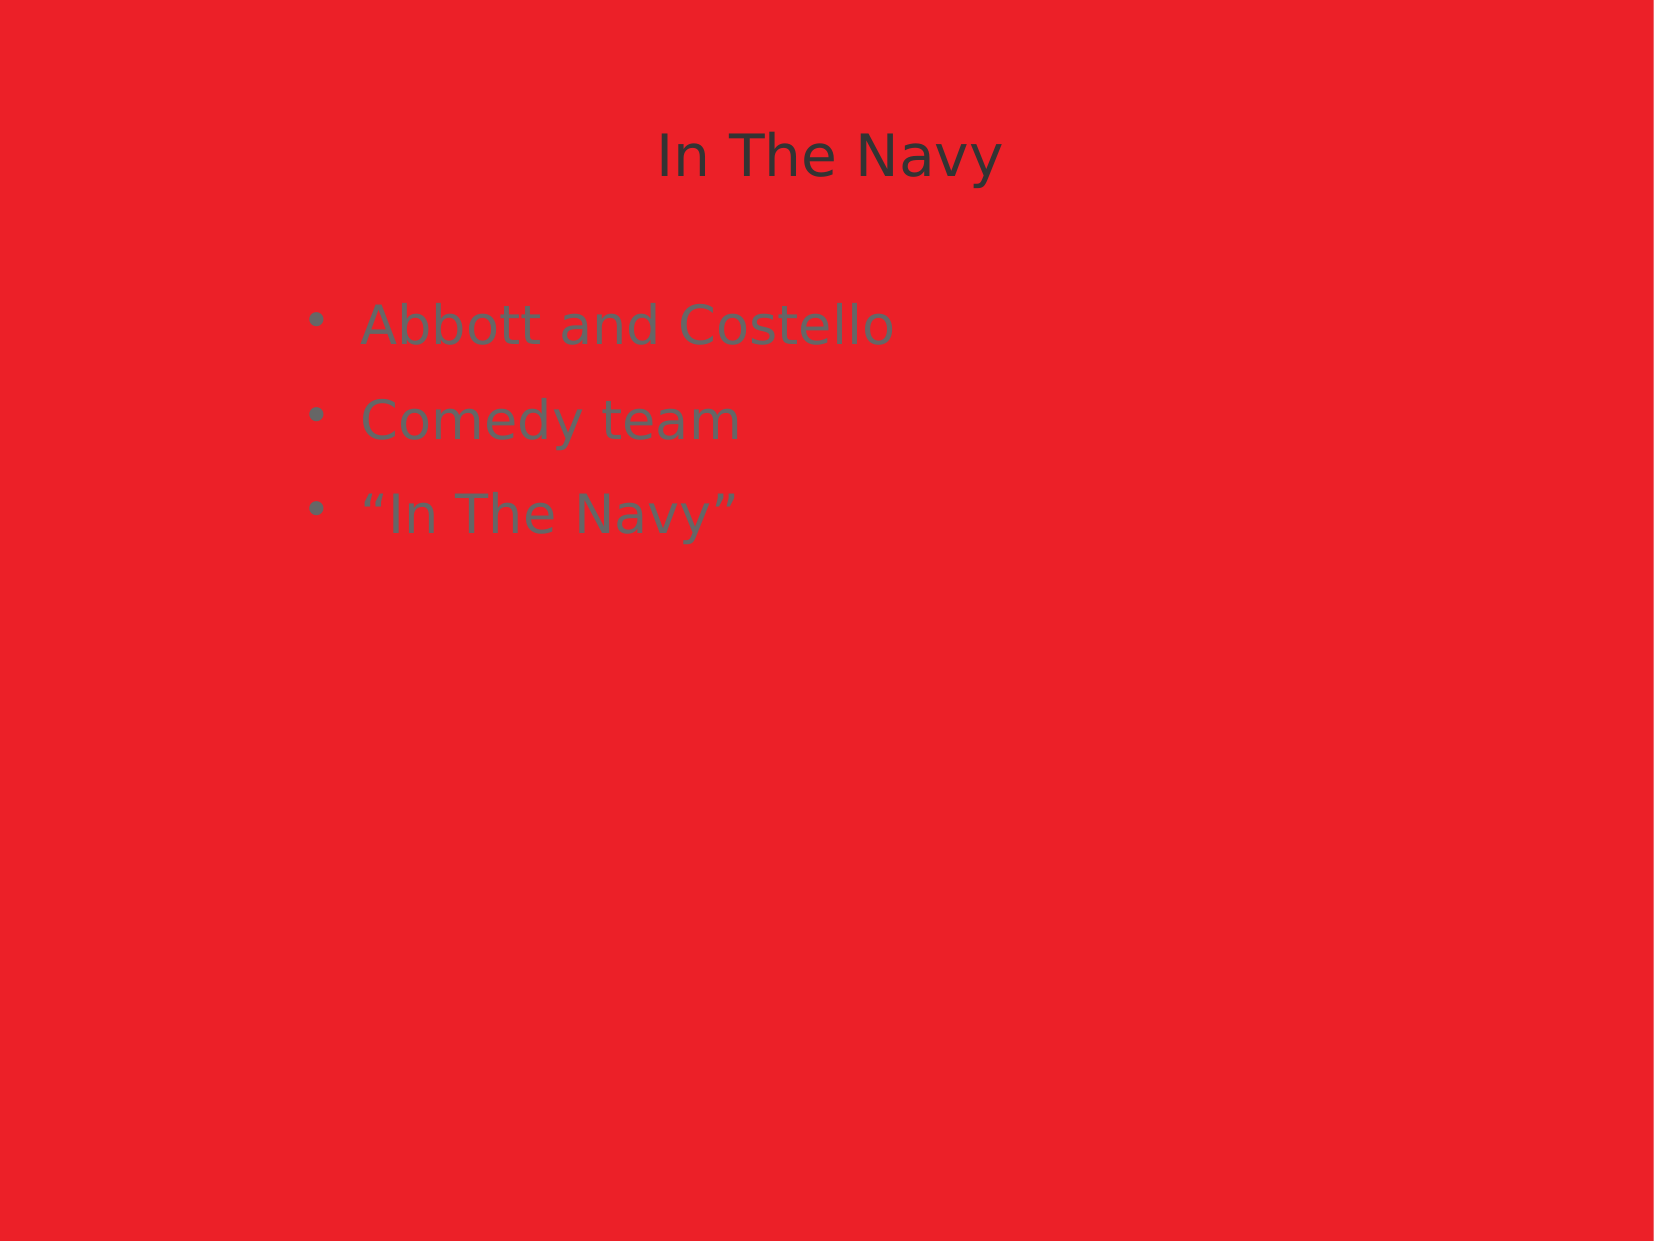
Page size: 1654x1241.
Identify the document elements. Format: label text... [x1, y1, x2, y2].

text_box In The Navy [289, 49, 1371, 257]
text_box Abbott and Costello Comedy team “In The Navy” [289, 290, 1371, 1090]
